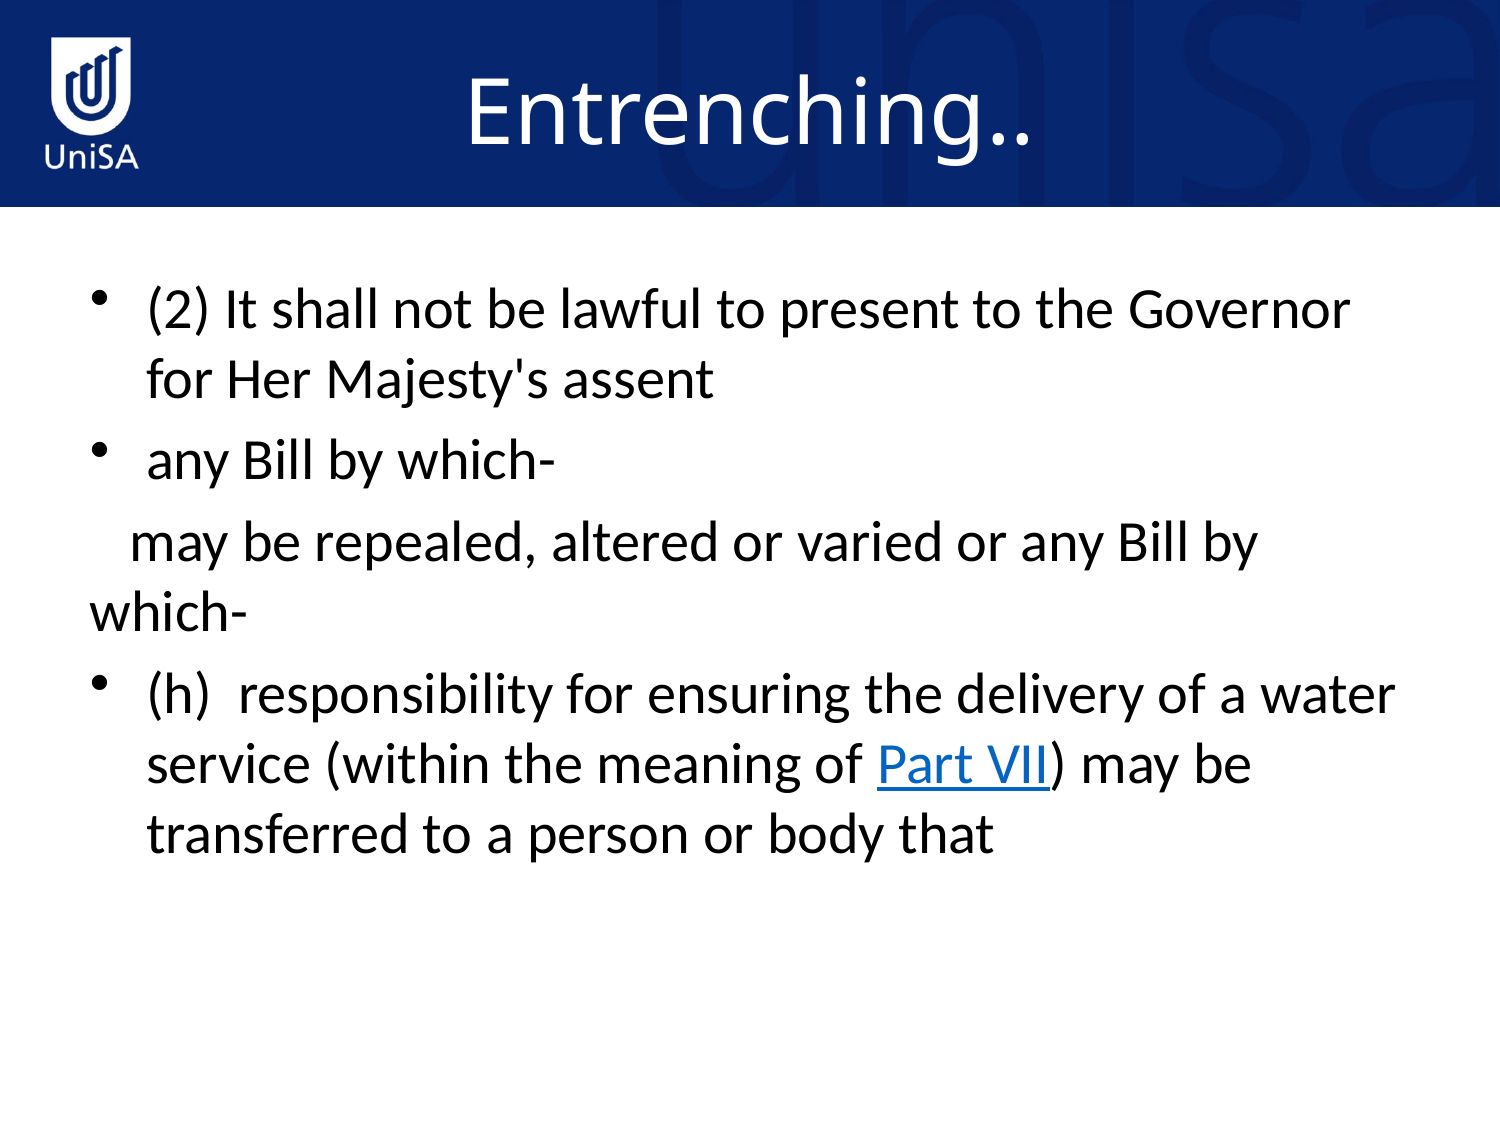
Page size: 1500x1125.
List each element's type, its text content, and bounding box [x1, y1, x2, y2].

title Entrenching.. [75, 45, 1425, 233]
list (2) It shall not be lawful to present to the Governor for Her Majesty's assent any Bill by which- may be repealed, altered or varied or any Bill by which- (h) responsibility for ensuring the delivery of a water service (within the meaning of Part VII) may be transferred to a person or body that [75, 262, 1425, 1005]
picture [0, 0, 1500, 207]
